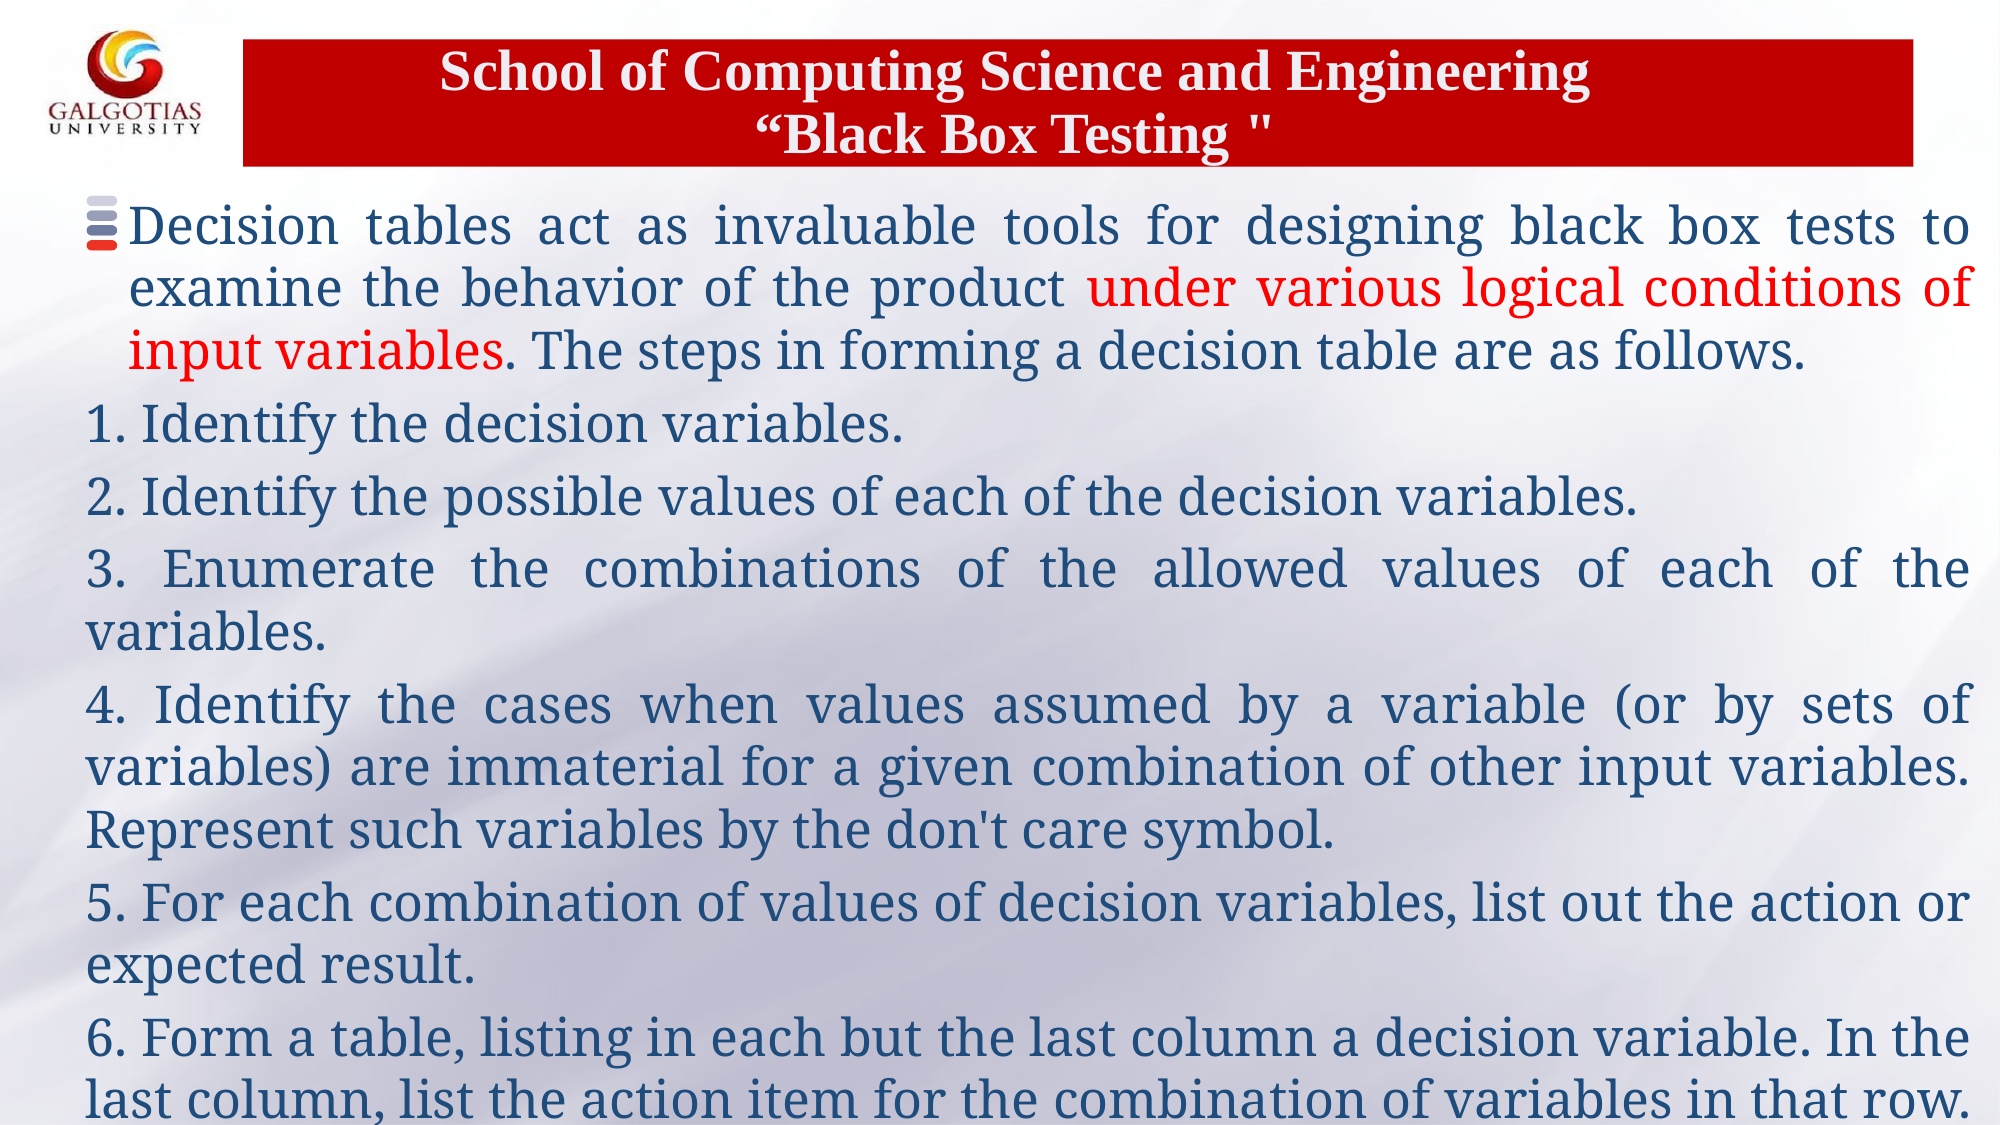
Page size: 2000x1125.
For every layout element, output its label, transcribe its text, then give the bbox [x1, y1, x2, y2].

picture [0, 0, 2000, 1125]
list Decision tables act as invaluable tools for designing black box tests to examine the behavior of the product under various logical conditions of input variables. The steps in forming a decision table are as follows. 1. Identify the decision variables. 2. Identify the possible values of each of the decision variables. 3. Enumerate the combinations of the allowed values of each of the variables. 4. Identify the cases when values assumed by a variable (or by sets of variables) are immaterial for a given combination of other input variables. Represent such variables by the don't care symbol. 5. For each combination of values of decision variables, list out the action or expected result. 6. Form a table, listing in each but the last column a decision variable. In the last column, list the action item for the combination of variables in that row. [70, 184, 1988, 1125]
title School of Computing Science and Engineering “Black Box Testing " [248, 39, 1914, 167]
picture [85, 195, 118, 251]
